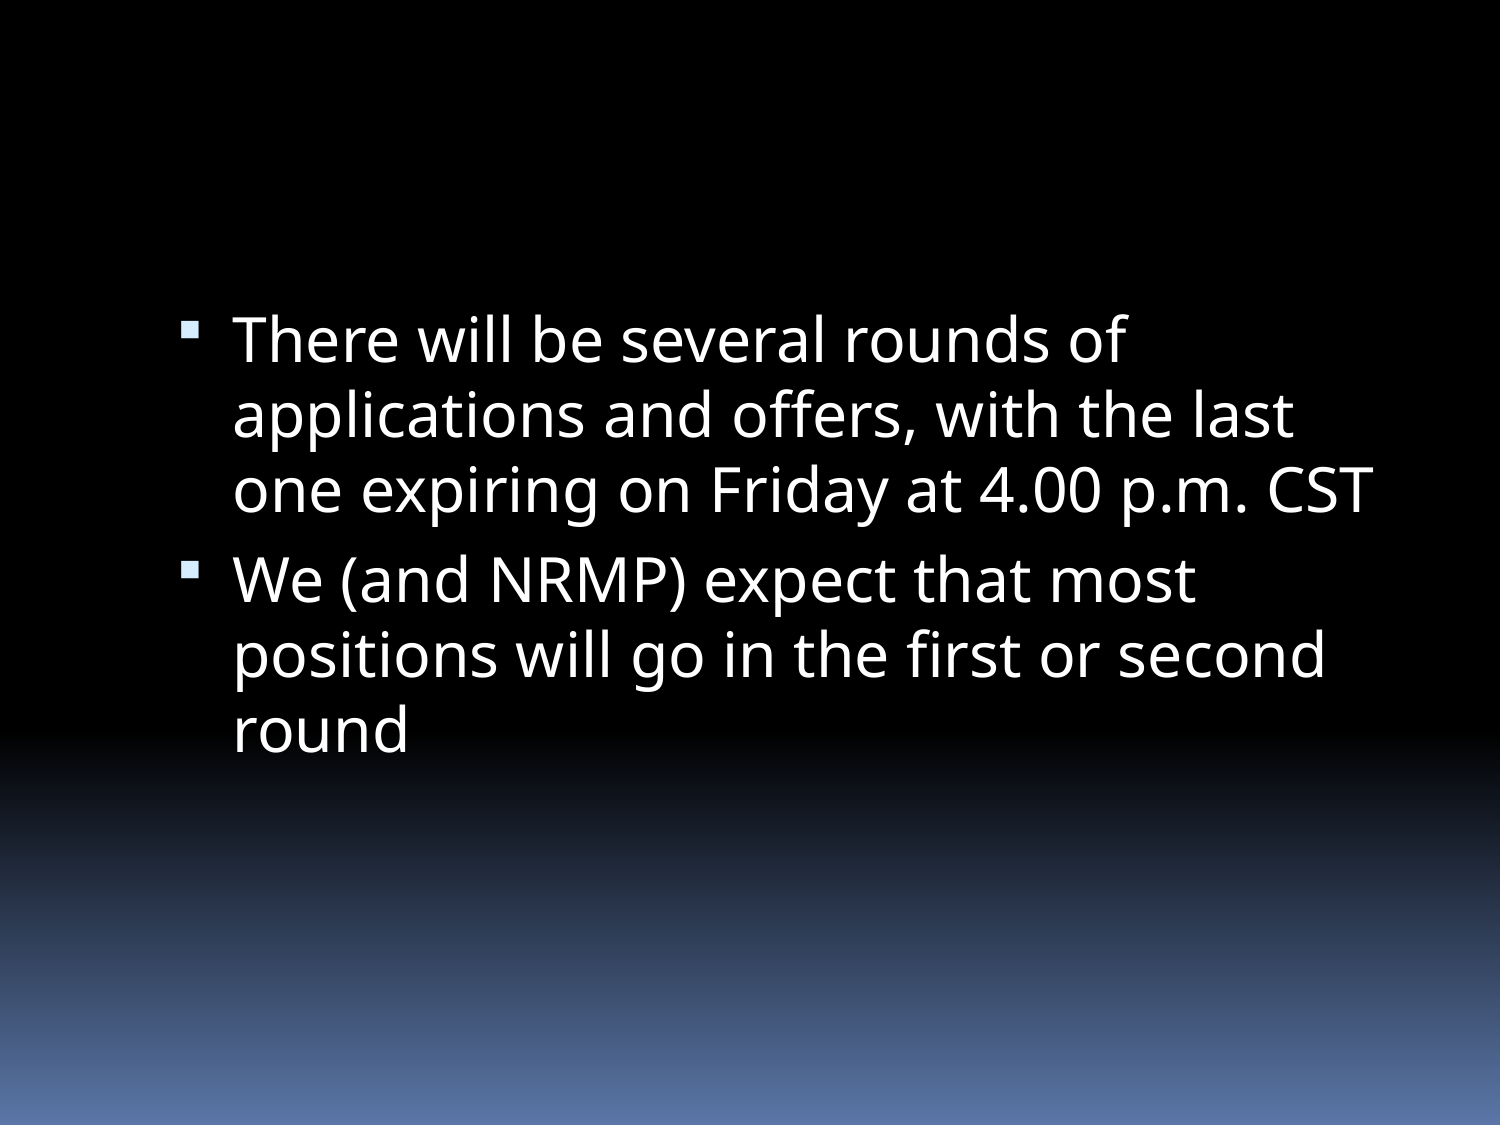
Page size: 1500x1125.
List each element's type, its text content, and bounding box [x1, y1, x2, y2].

list There will be several rounds of applications and offers, with the last one expiring on Friday at 4.00 p.m. CST We (and NRMP) expect that most positions will go in the first or second round [149, 292, 1426, 1043]
